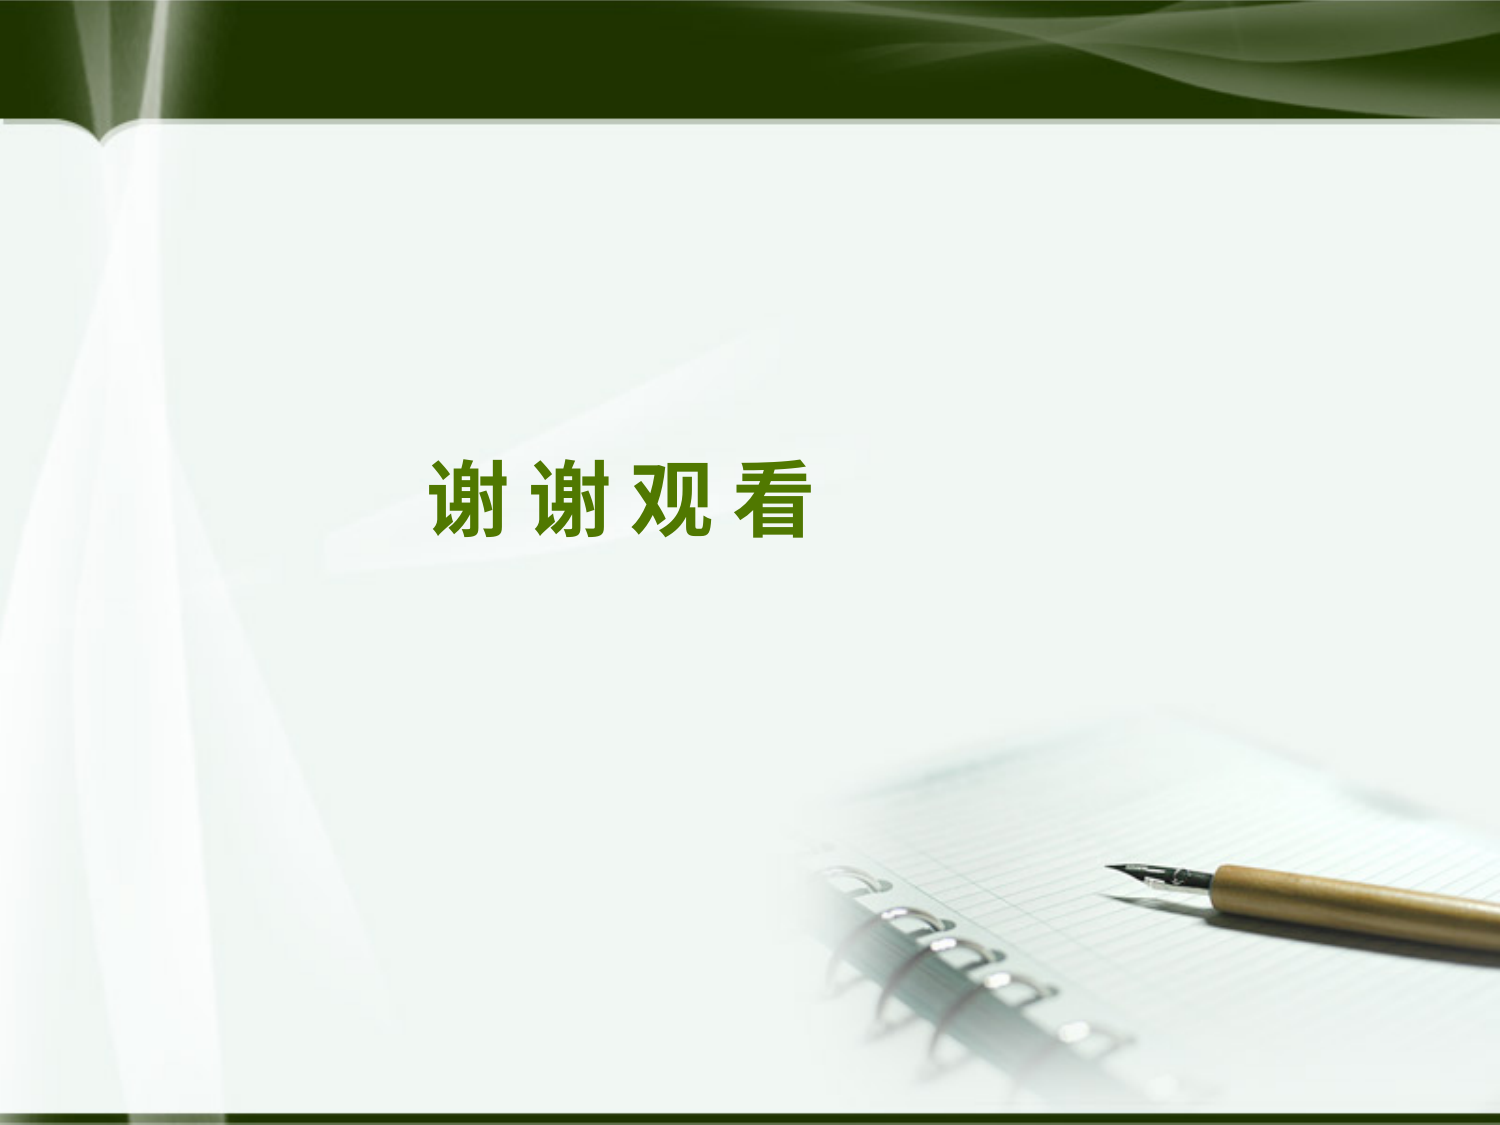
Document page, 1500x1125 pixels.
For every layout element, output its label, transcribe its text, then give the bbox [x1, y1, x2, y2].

picture [0, 0, 1500, 1125]
list 谢 谢 观 看 [173, 198, 1343, 946]
